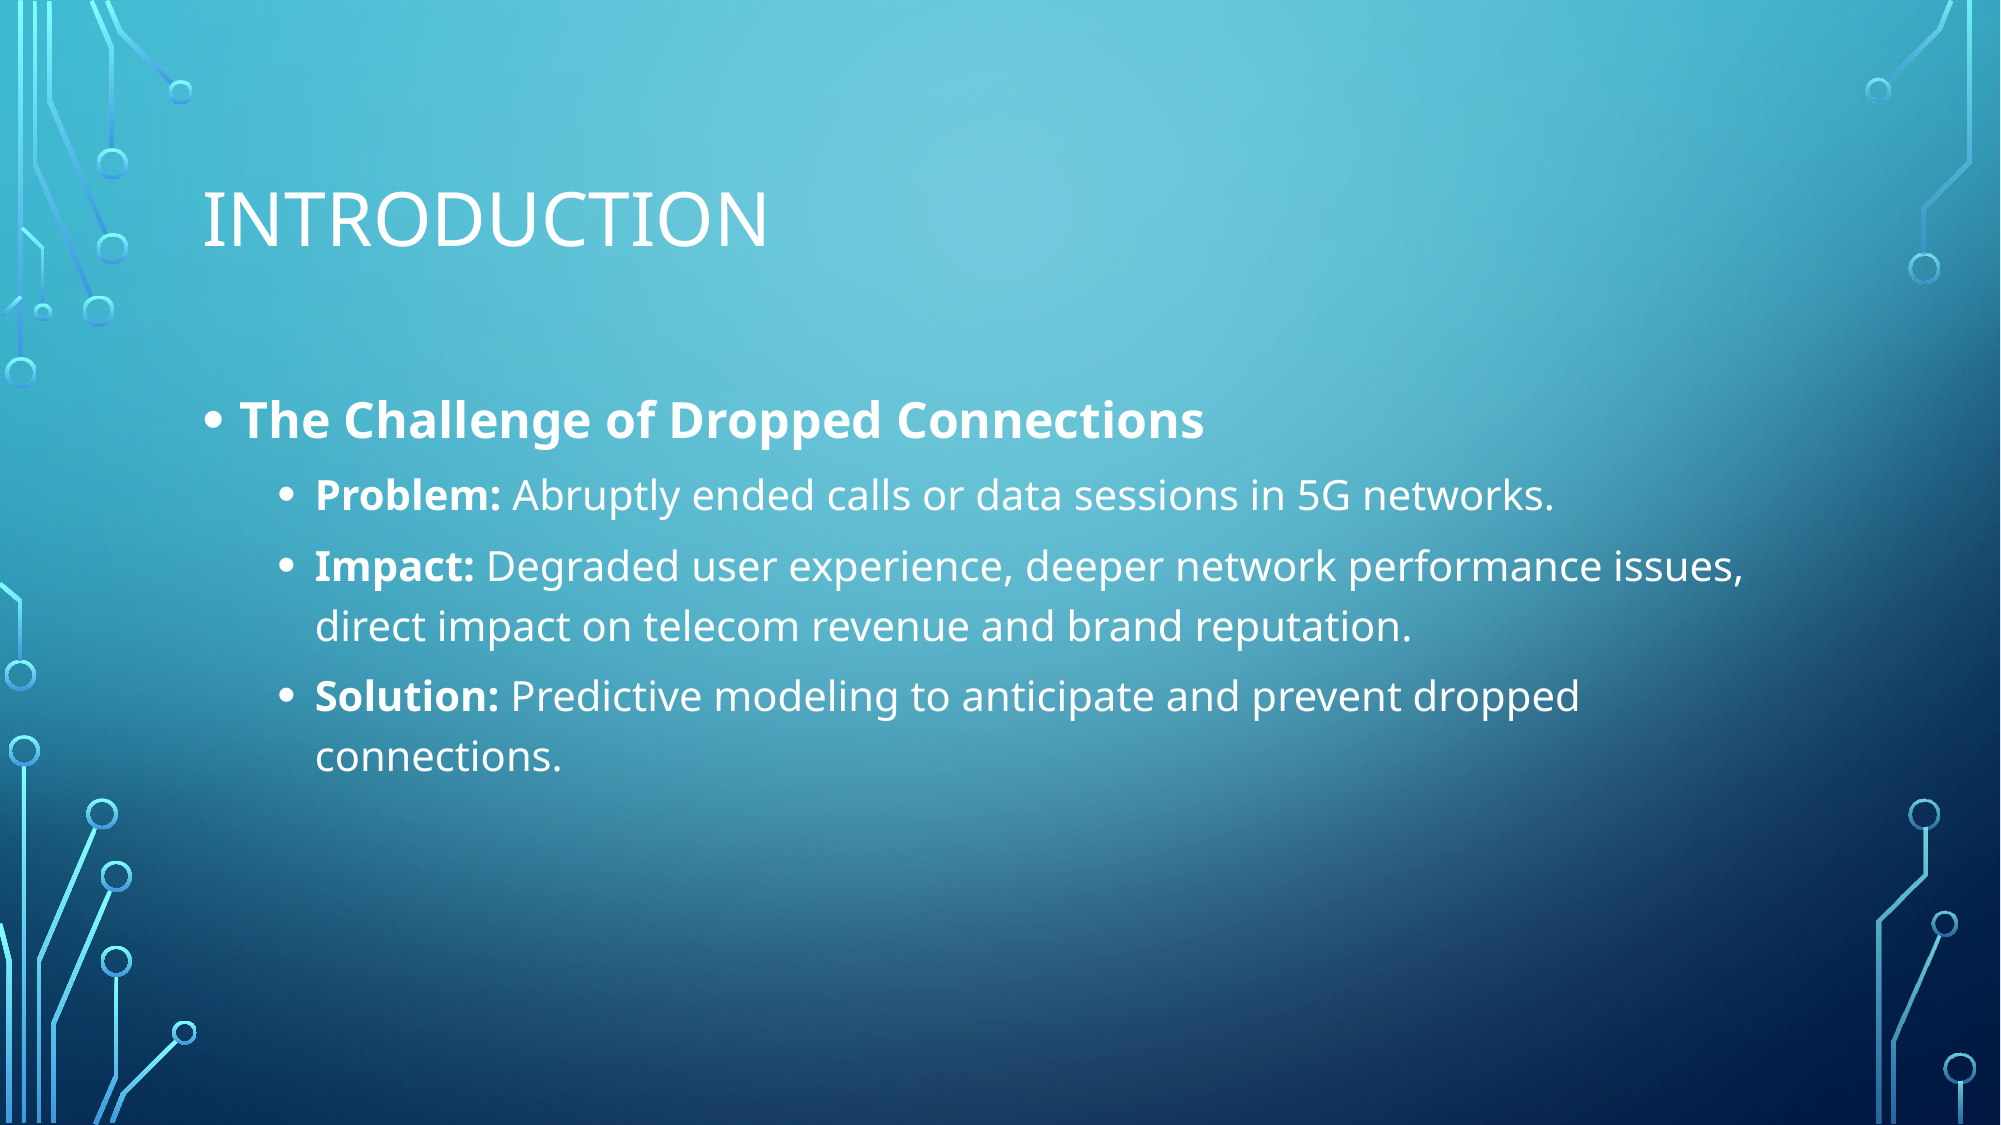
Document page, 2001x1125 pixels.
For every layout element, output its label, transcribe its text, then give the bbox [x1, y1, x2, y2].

list The Challenge of Dropped Connections Problem: Abruptly ended calls or data sessions in 5G networks. Impact: Degraded user experience, deeper network performance issues, direct impact on telecom revenue and brand reputation. Solution: Predictive modeling to anticipate and prevent dropped connections. [187, 369, 1813, 950]
title Introduction [187, 101, 1813, 344]
